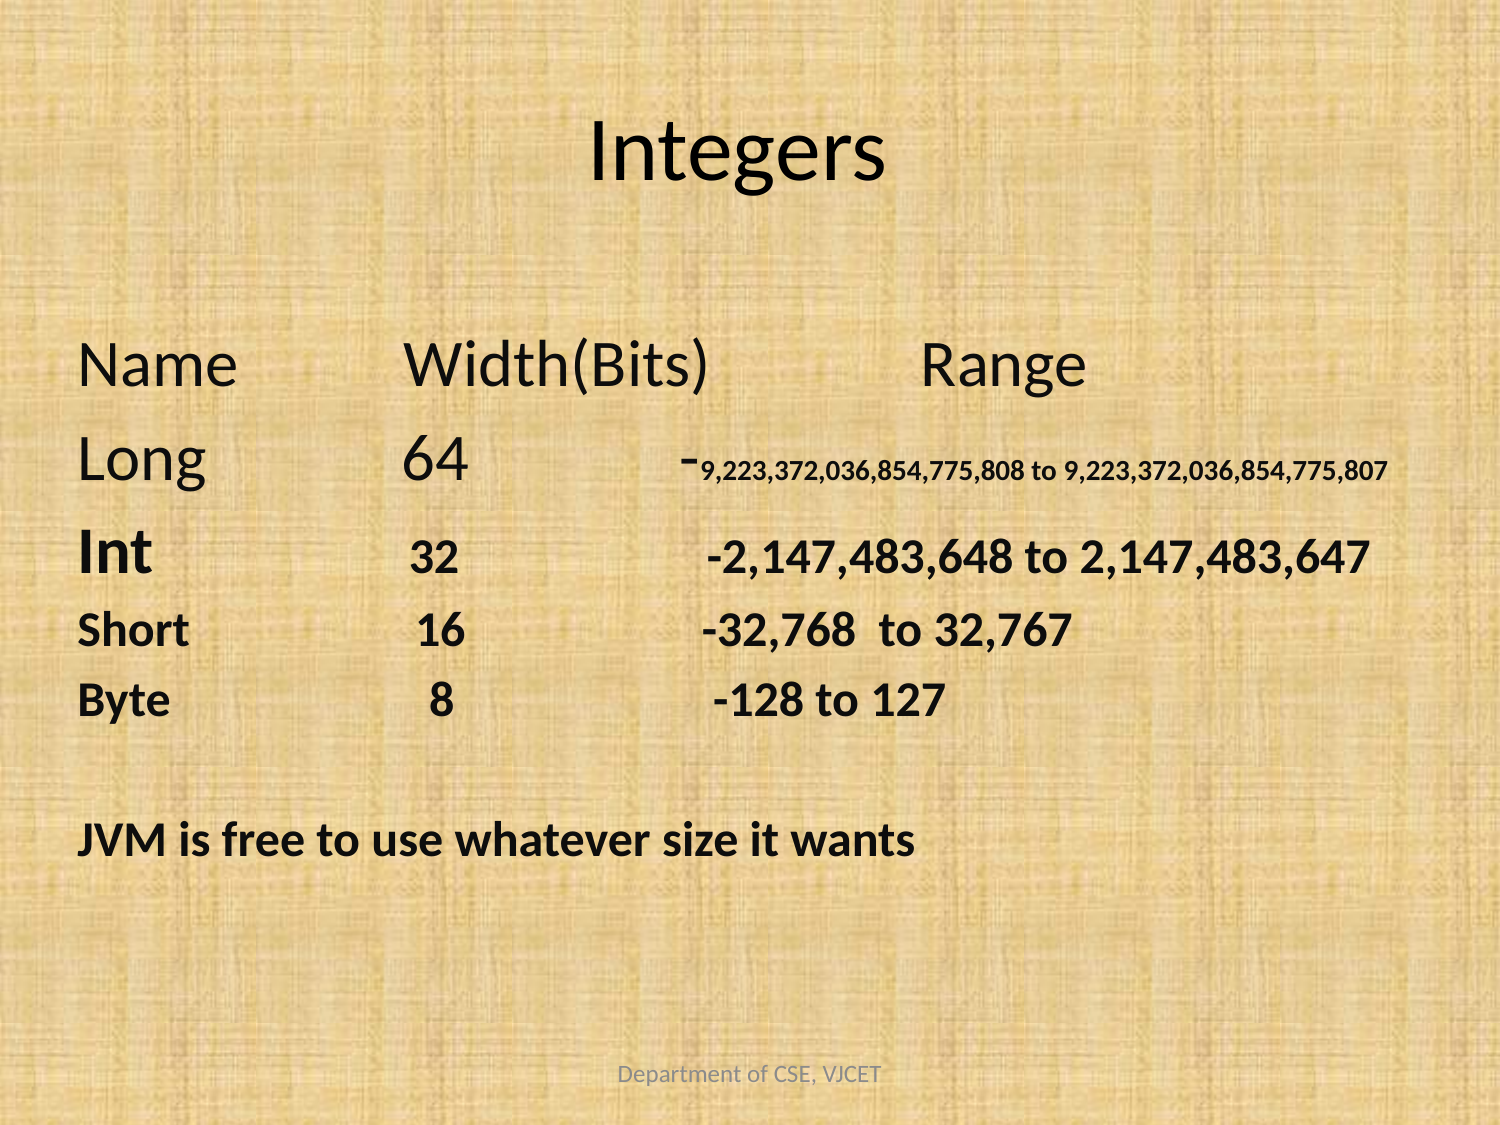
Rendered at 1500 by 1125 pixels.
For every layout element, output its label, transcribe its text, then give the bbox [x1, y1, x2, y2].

footer Department of CSE, VJCET [512, 1042, 988, 1103]
title Integers [99, 62, 1376, 226]
subtitle Name Width(Bits) Range Long 64 -9,223,372,036,854,775,808 to 9,223,372,036,854,775,807 Int 32 -2,147,483,648 to 2,147,483,647 Short 16 -32,768 to 32,767 Byte 8 -128 to 127 JVM is free to use whatever size it wants [62, 312, 1451, 1038]
picture [0, 0, 1500, 1125]
